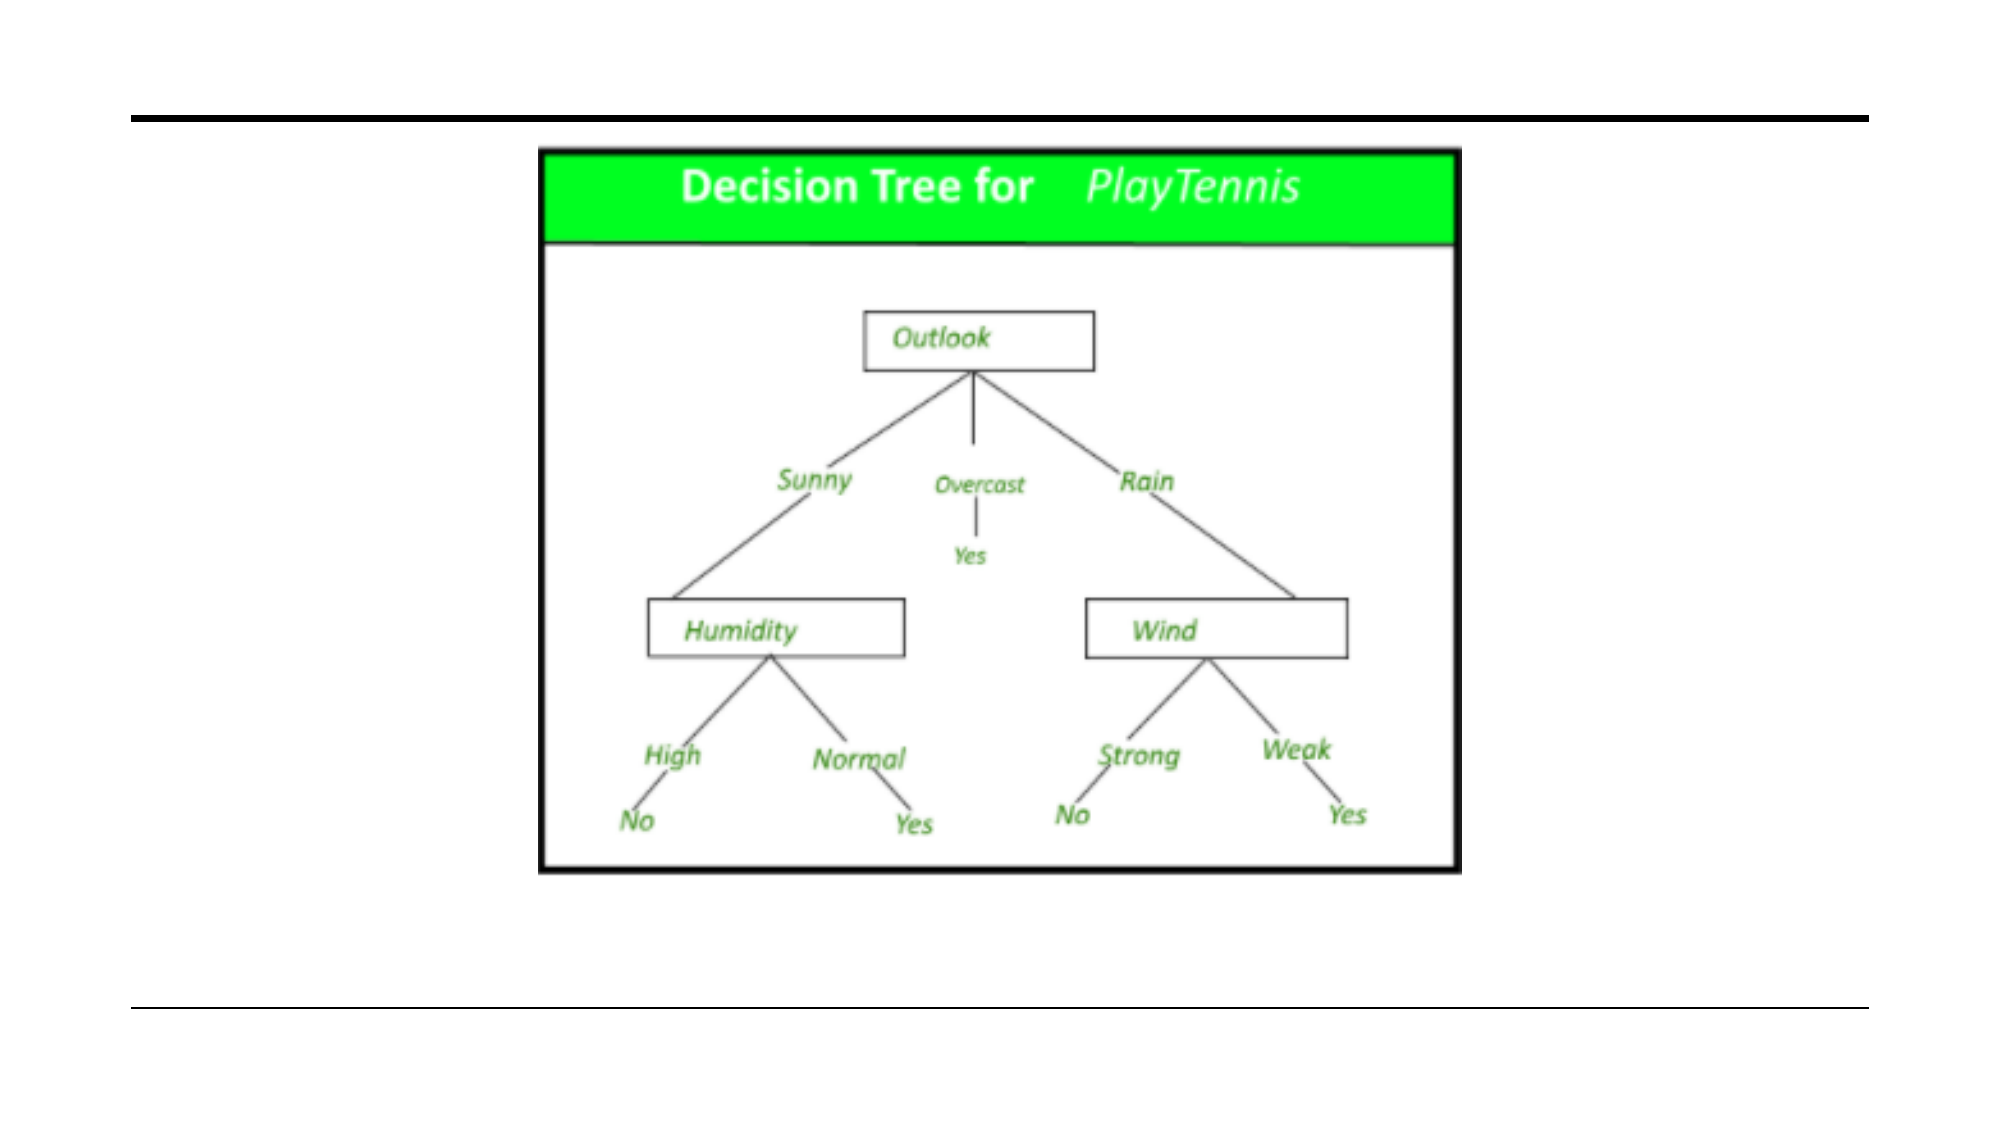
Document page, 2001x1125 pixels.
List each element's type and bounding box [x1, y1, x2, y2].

picture [538, 142, 1462, 878]
